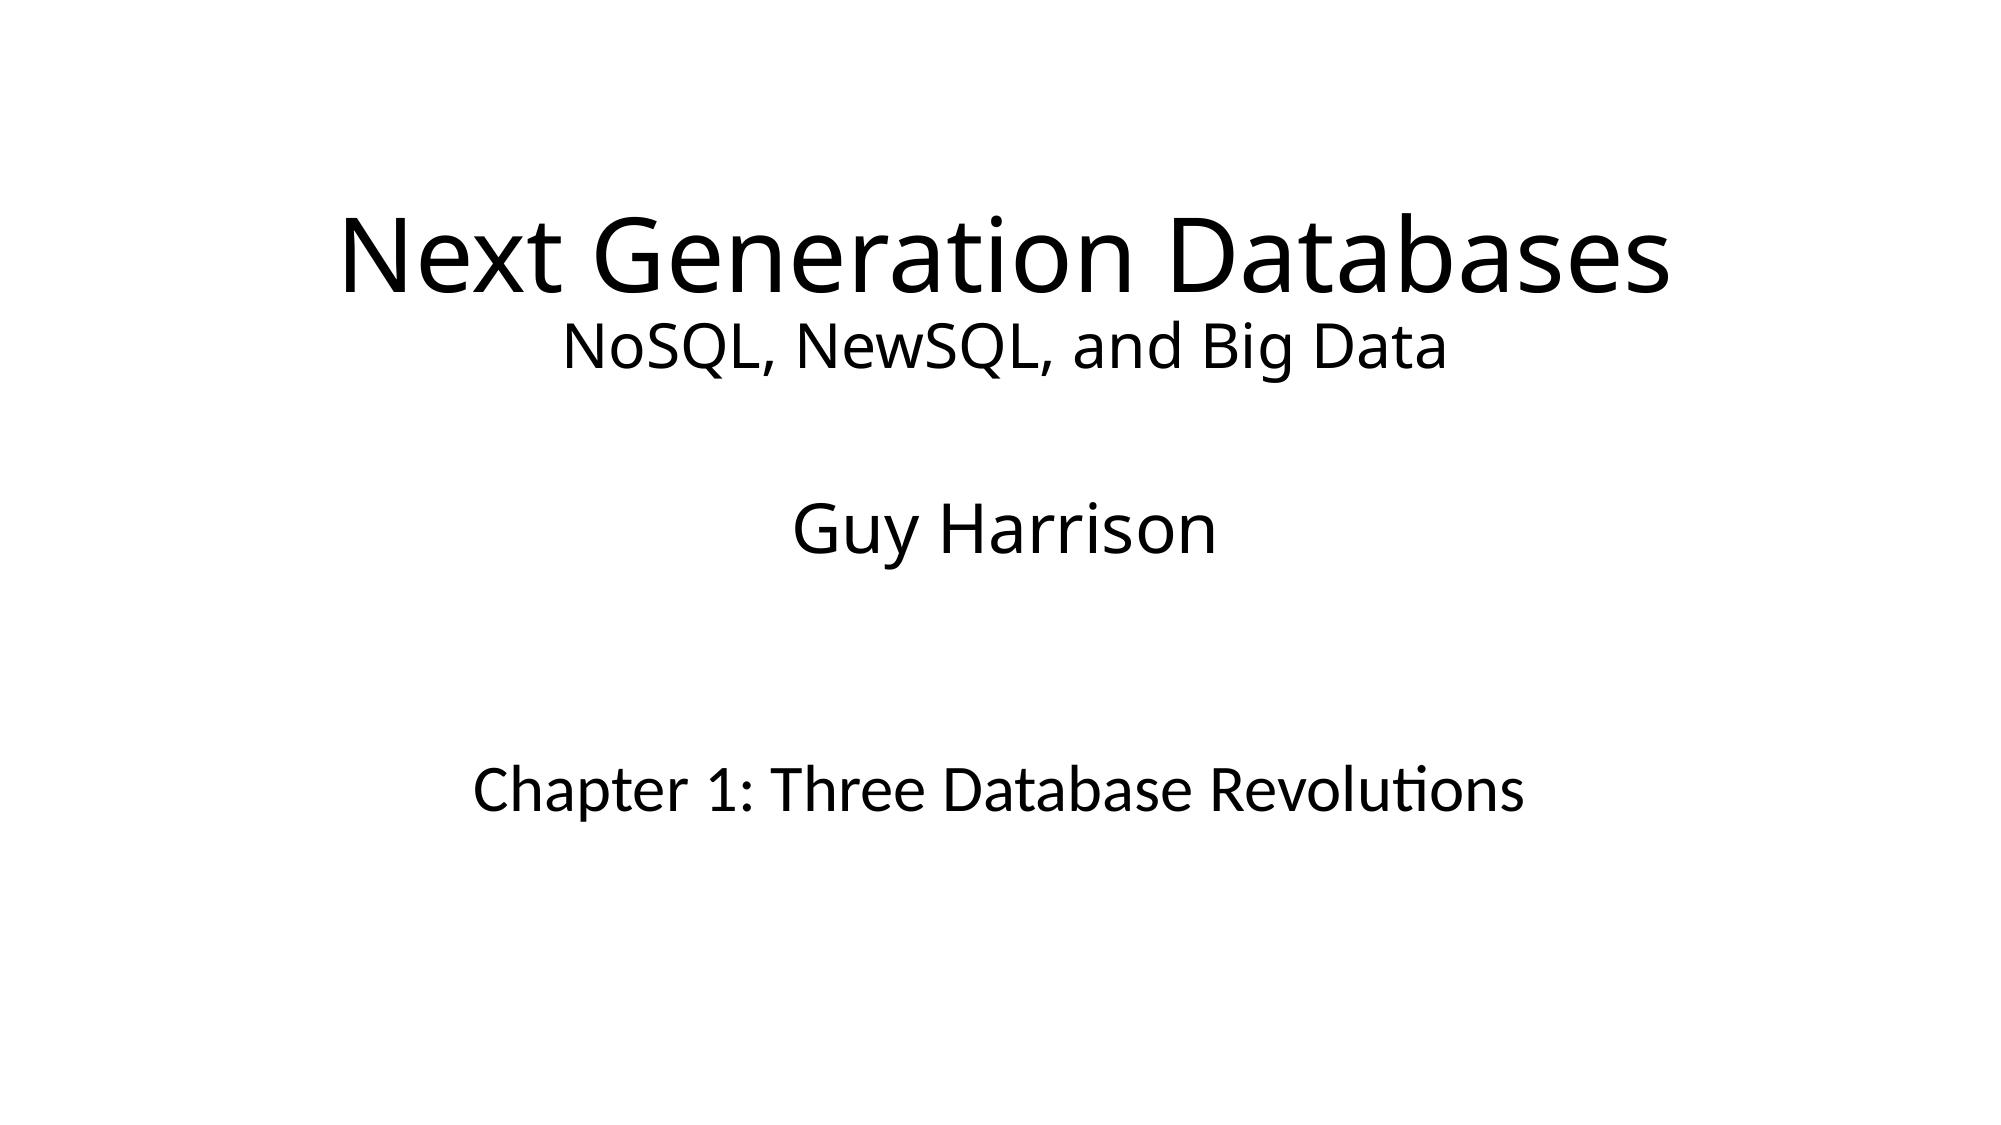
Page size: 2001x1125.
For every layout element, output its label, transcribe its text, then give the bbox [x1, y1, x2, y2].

subtitle Chapter 1: Three Database Revolutions [249, 590, 1750, 863]
title Next Generation Databases NoSQL, NewSQL, and Big Data Guy Harrison [317, 184, 1694, 576]
